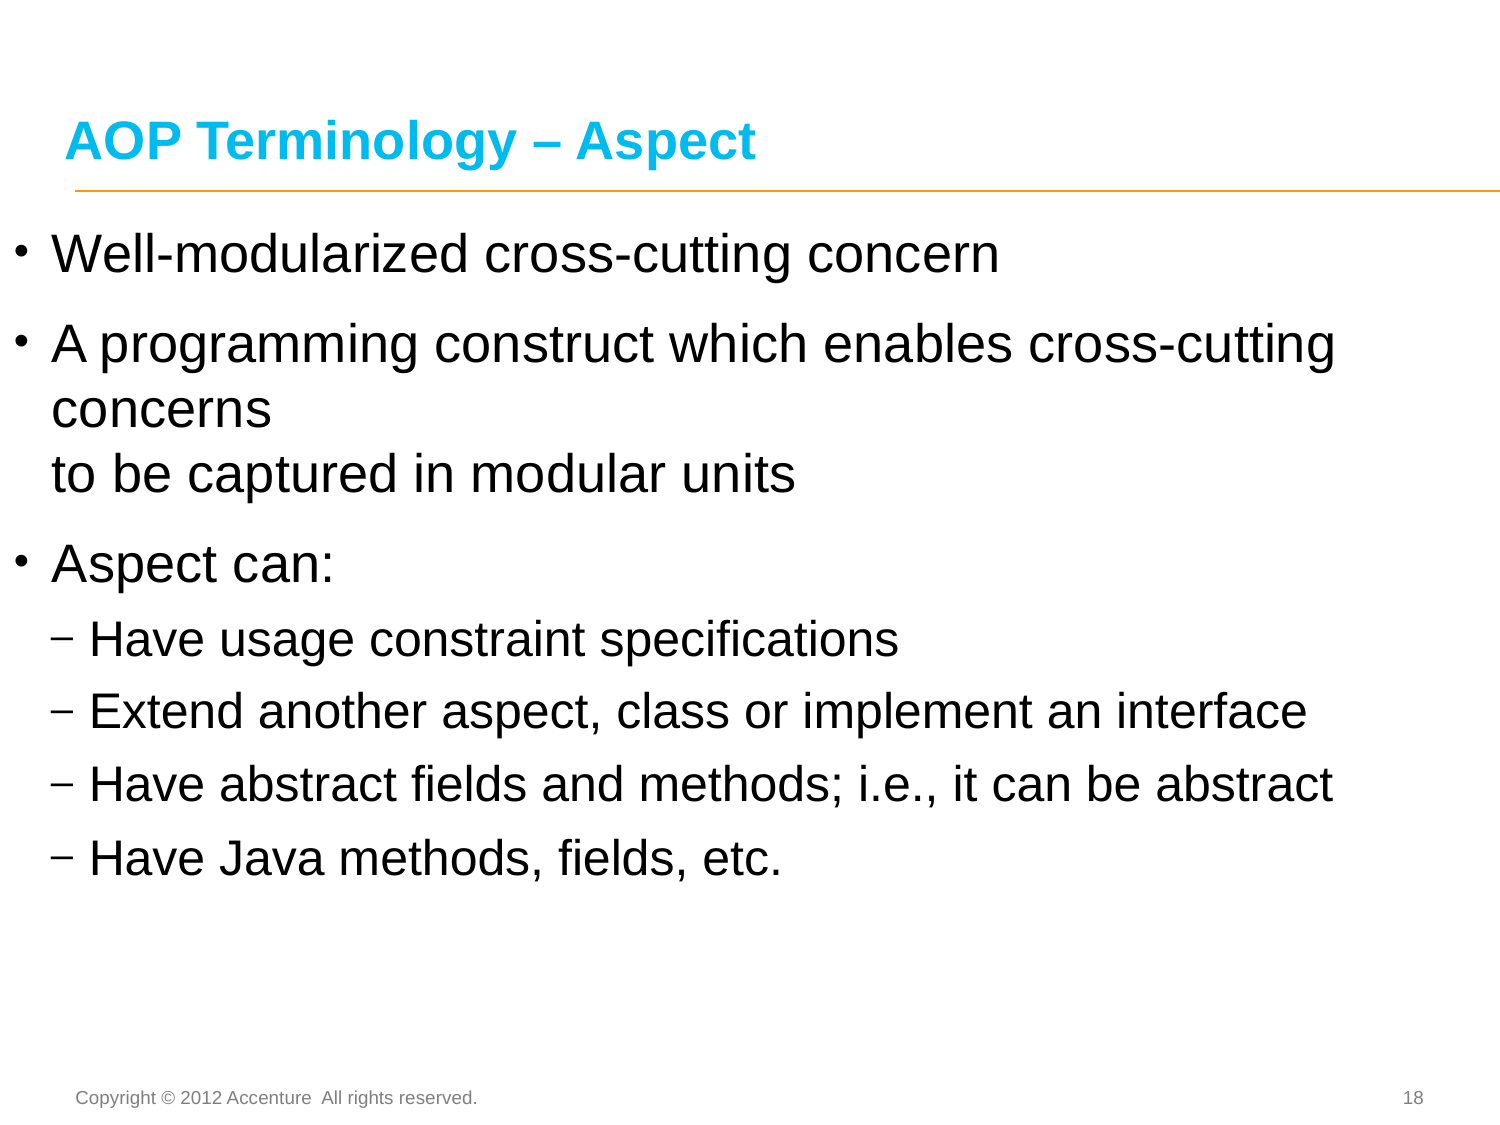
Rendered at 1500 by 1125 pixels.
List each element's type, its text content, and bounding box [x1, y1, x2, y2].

slide_number [1137, 1046, 1488, 1125]
list Well-modularized cross-cutting concern A programming construct which enables cross-cutting concerns to be captured in modular units Aspect can: Have usage constraint specifications Extend another aspect, class or implement an interface Have abstract fields and methods; i.e., it can be abstract Have Java methods, fields, etc. [13, 217, 1452, 1094]
text_box AOP Terminology – Aspect [50, 32, 1450, 179]
